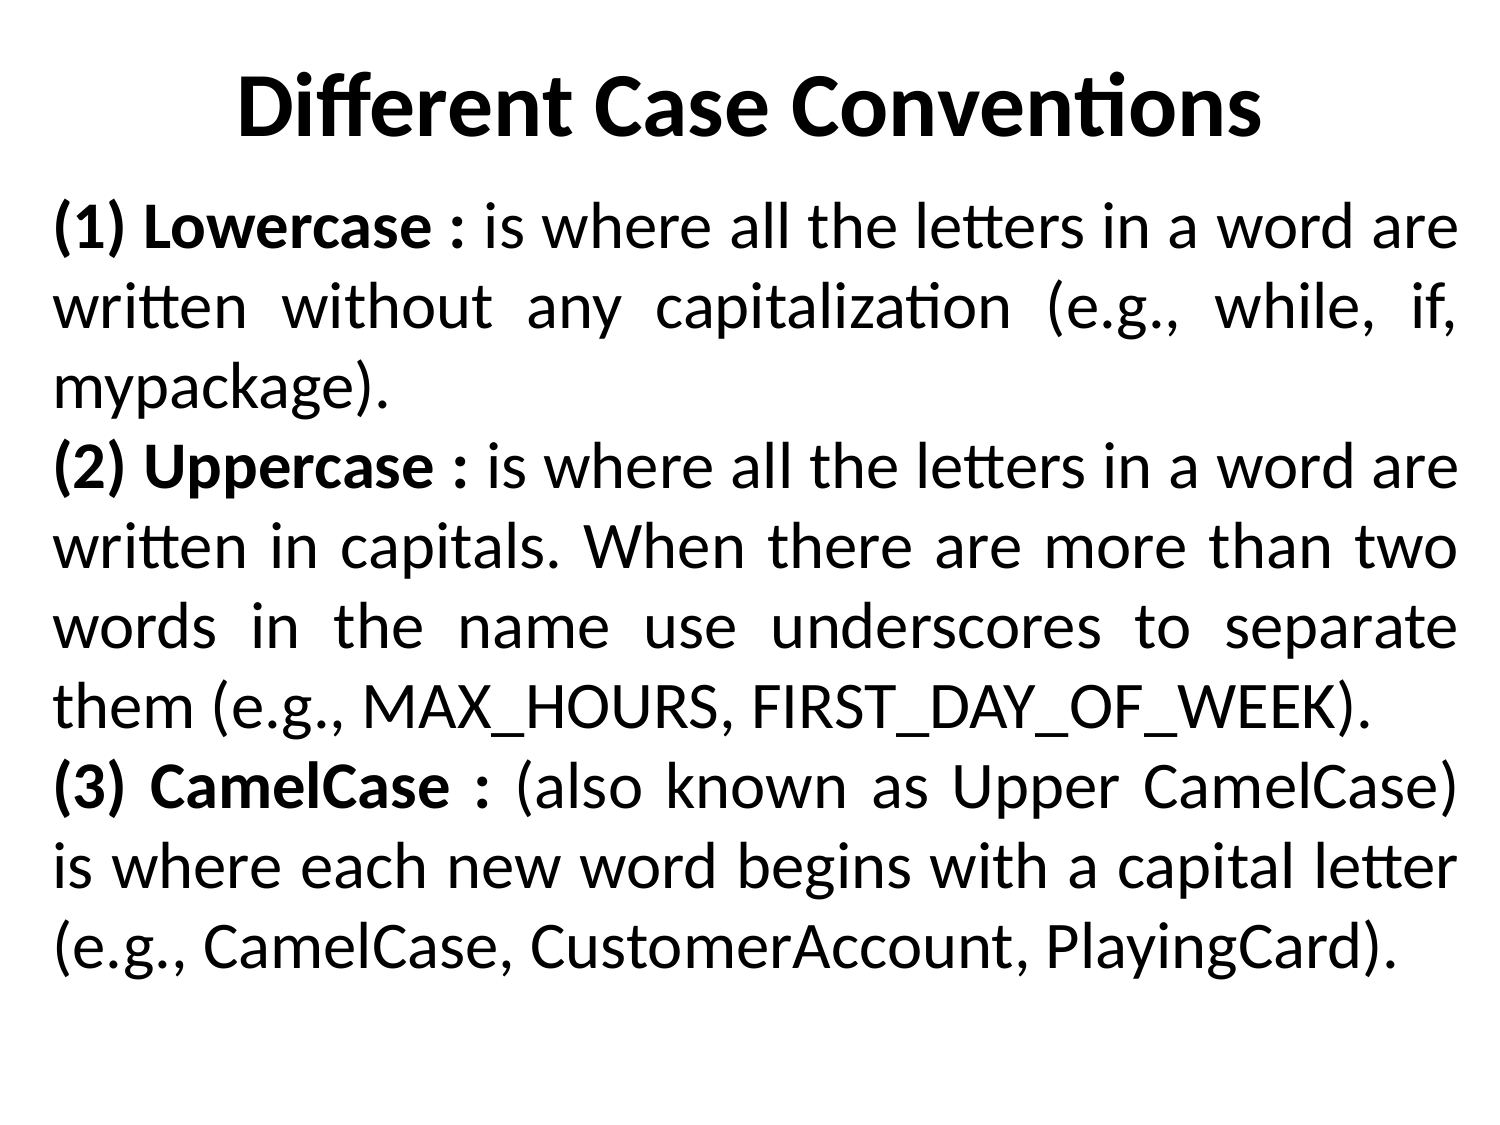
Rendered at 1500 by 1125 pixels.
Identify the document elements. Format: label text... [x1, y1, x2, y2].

title Different Case Conventions [0, 24, 1500, 175]
text_box (1) Lowercase : is where all the letters in a word are written without any capitalization (e.g., while, if, mypackage). (2) Uppercase : is where all the letters in a word are written in capitals. When there are more than two words in the name use underscores to separate them (e.g., MAX_HOURS, FIRST_DAY_OF_WEEK). (3) CamelCase : (also known as Upper CamelCase) is where each new word begins with a capital letter (e.g., CamelCase, CustomerAccount, PlayingCard). [37, 174, 1475, 990]
